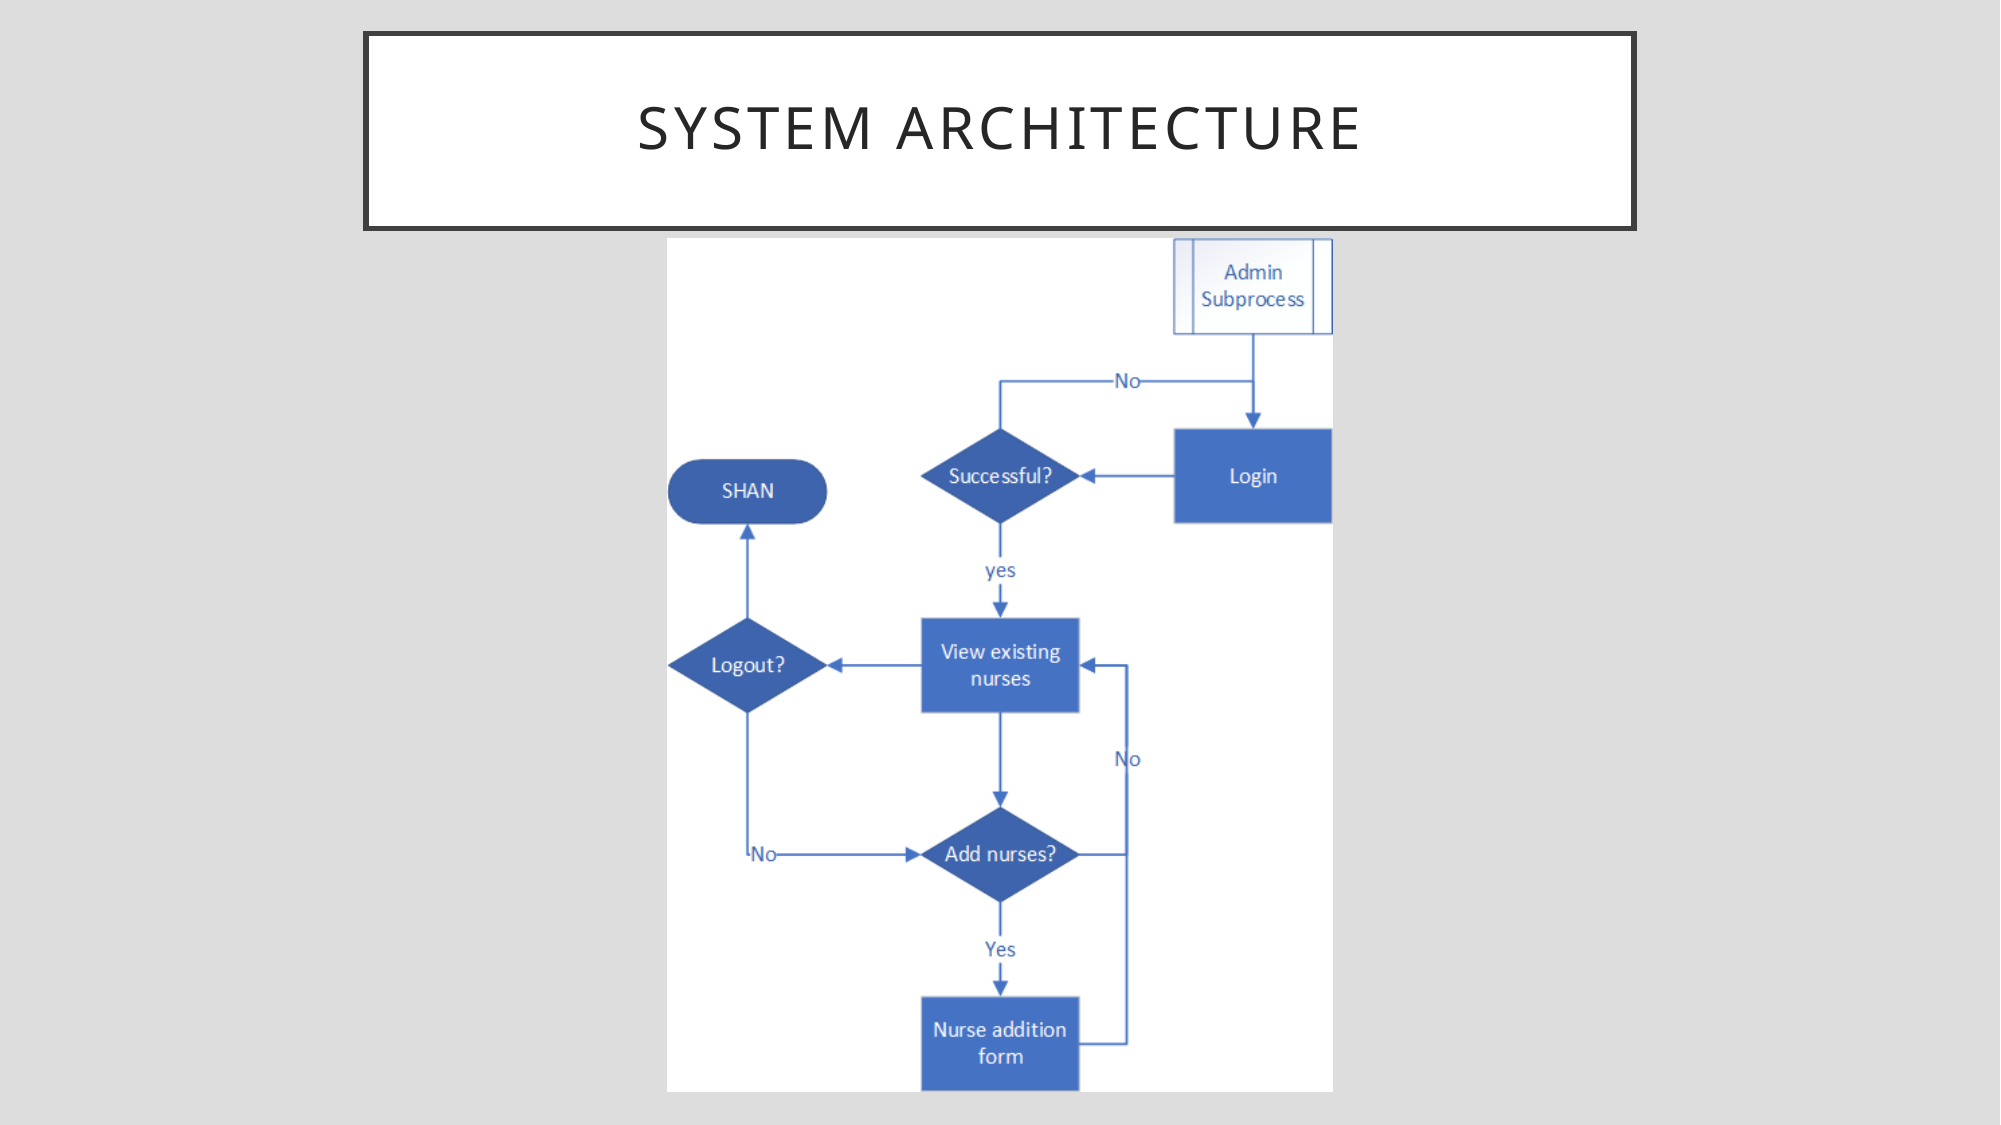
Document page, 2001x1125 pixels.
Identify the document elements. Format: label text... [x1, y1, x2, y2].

title System Architecture [363, 31, 1637, 231]
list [667, 238, 1333, 1092]
